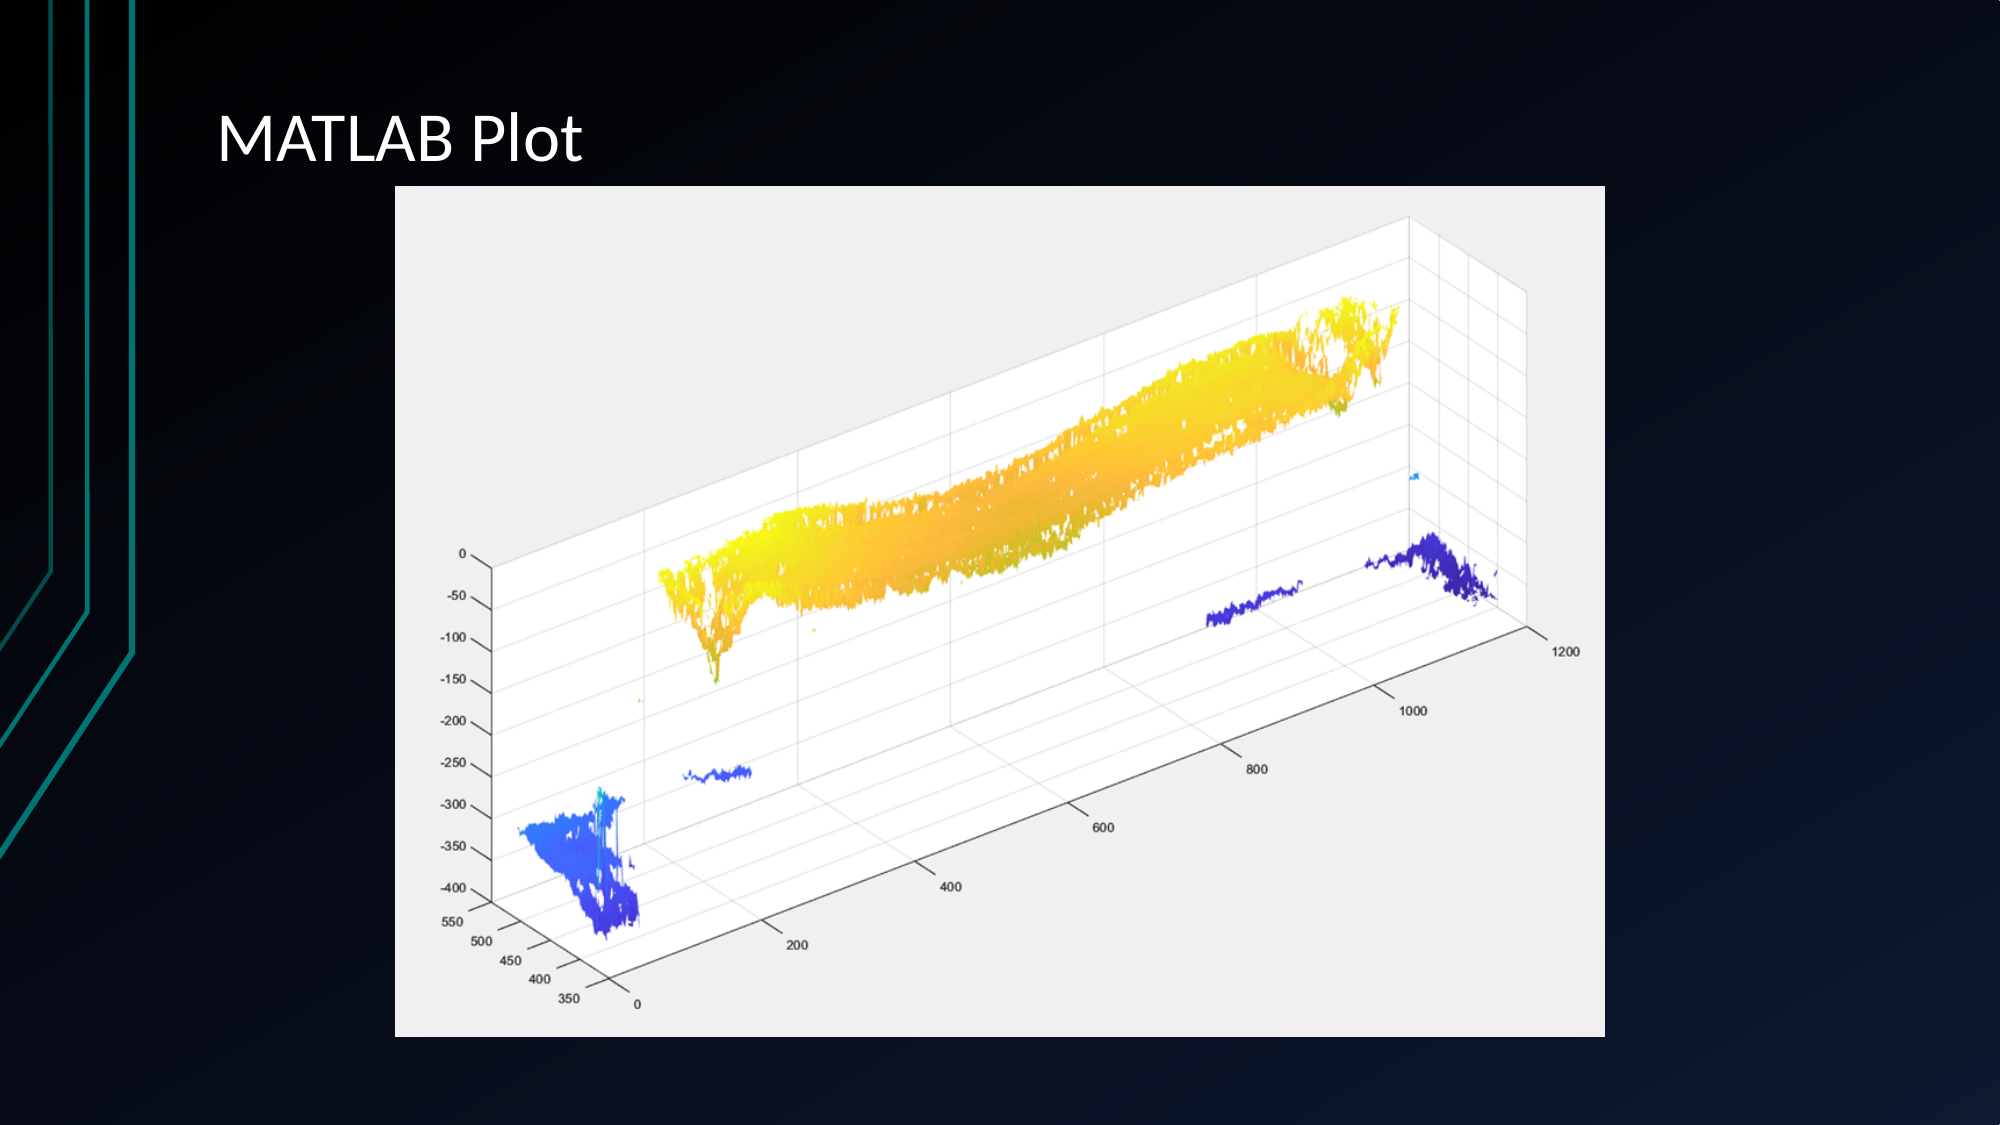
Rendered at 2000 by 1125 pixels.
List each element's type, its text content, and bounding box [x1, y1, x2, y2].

picture [394, 186, 1605, 1037]
title MATLAB Plot [196, 90, 713, 187]
